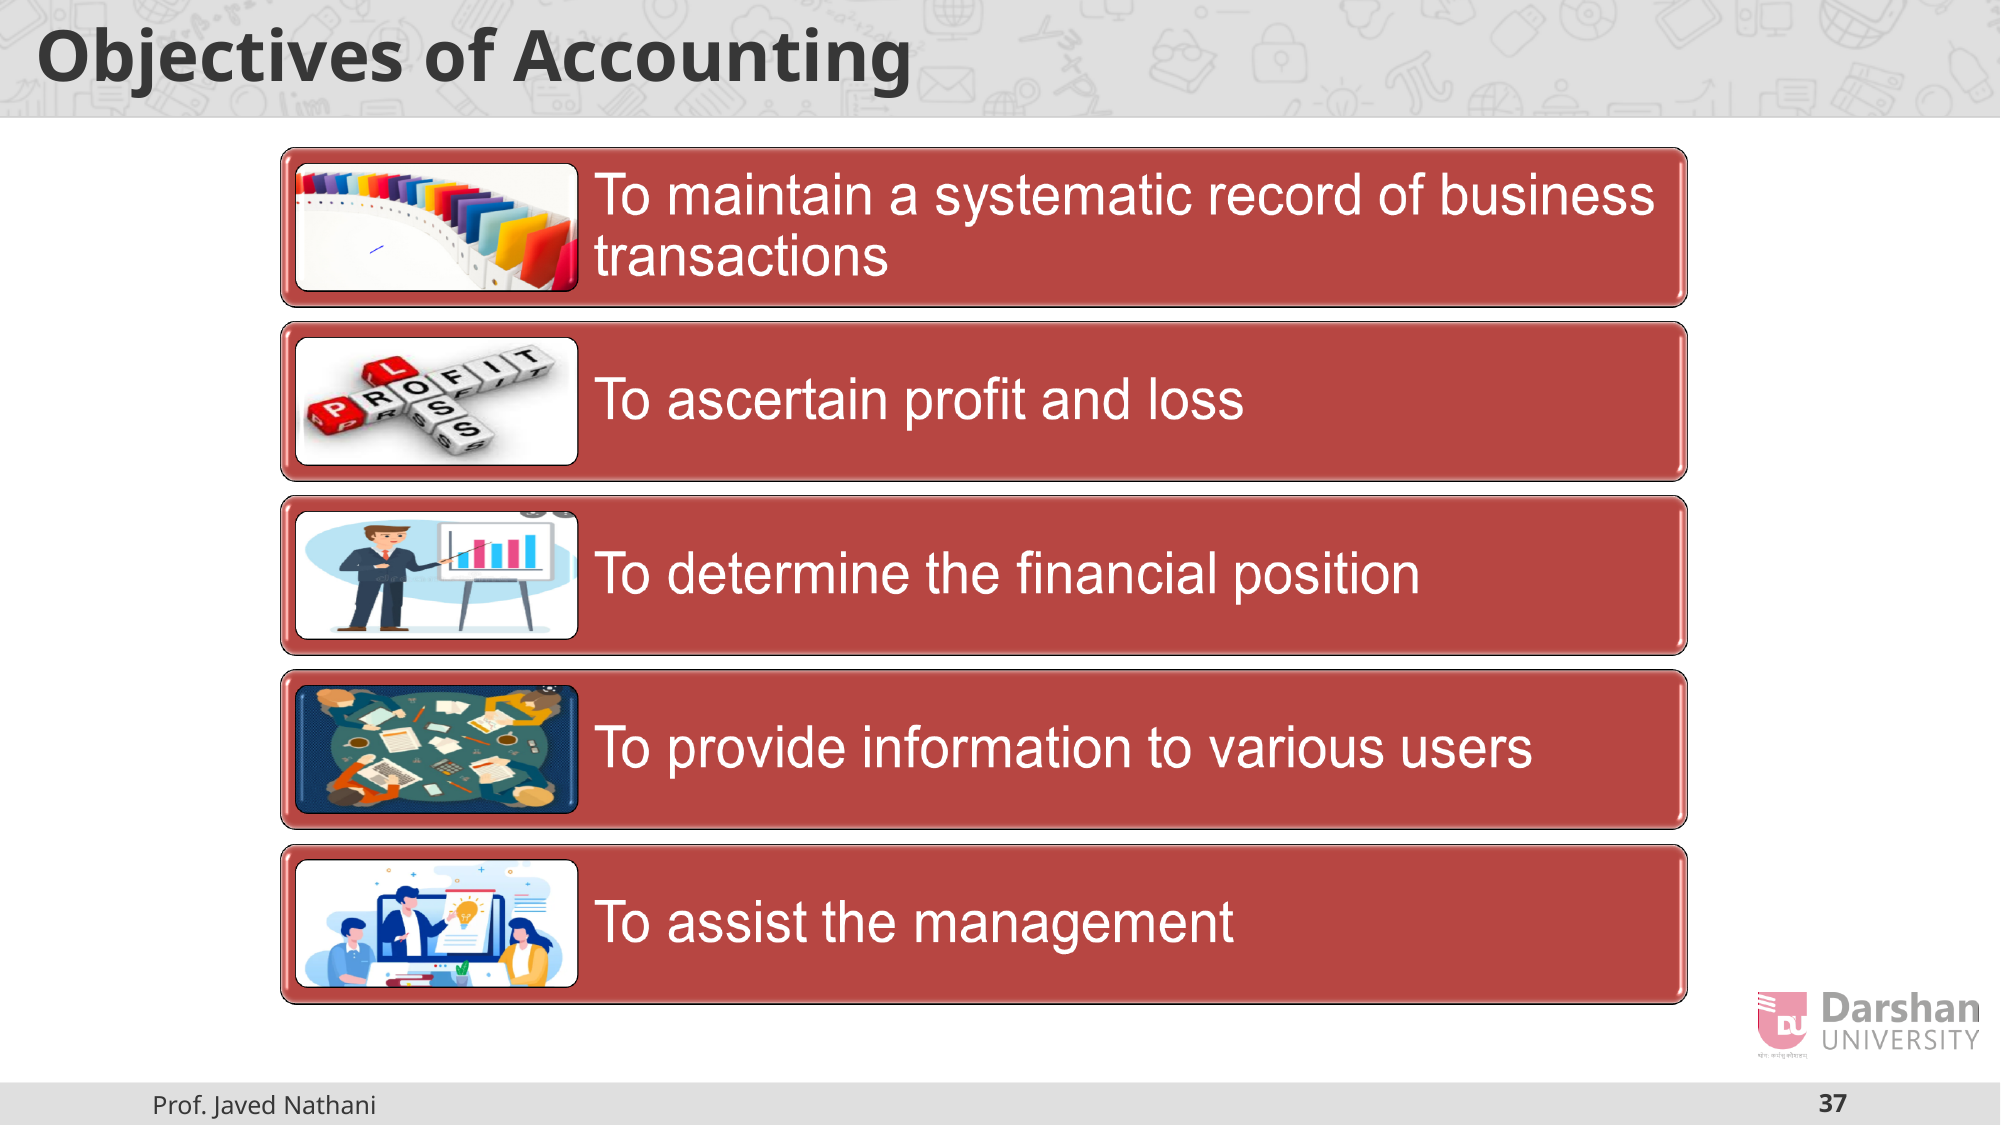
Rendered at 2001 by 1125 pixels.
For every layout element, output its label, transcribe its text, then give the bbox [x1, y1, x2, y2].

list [278, 141, 1702, 1006]
title Objectives of Accounting [0, 0, 2000, 117]
